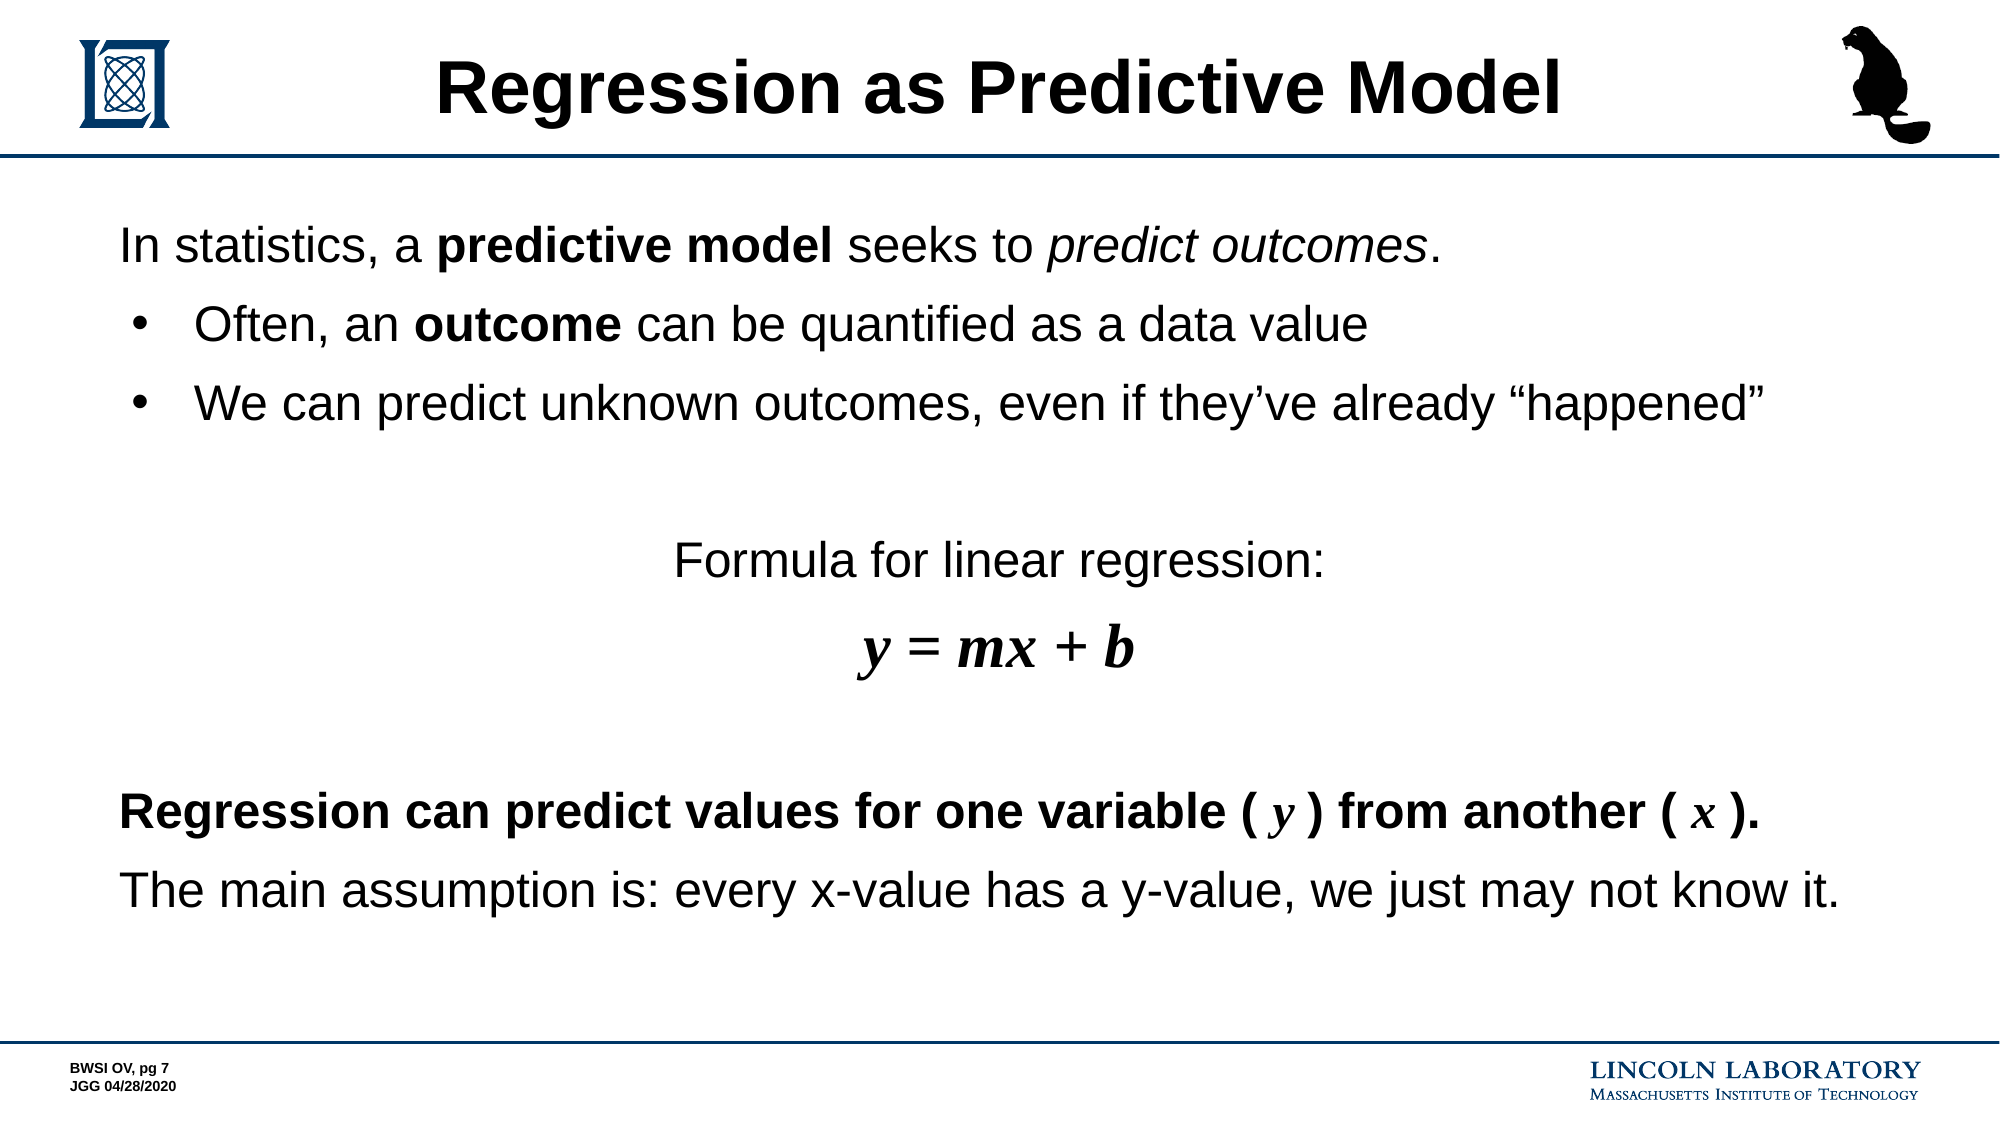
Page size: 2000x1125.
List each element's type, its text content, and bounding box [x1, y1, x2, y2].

picture [1830, 15, 1942, 151]
list In statistics, a predictive model seeks to predict outcomes. Often, an outcome can be quantified as a data value We can predict unknown outcomes, even if they’ve already “happened” Formula for linear regression: y = mx + b Regression can predict values for one variable ( y ) from another ( x ). The main assumption is: every x-value has a y-value, we just may not know it. [103, 211, 1896, 1004]
picture [1588, 1061, 1921, 1100]
picture [79, 40, 170, 128]
title Regression as Predictive Model [205, 16, 1794, 150]
